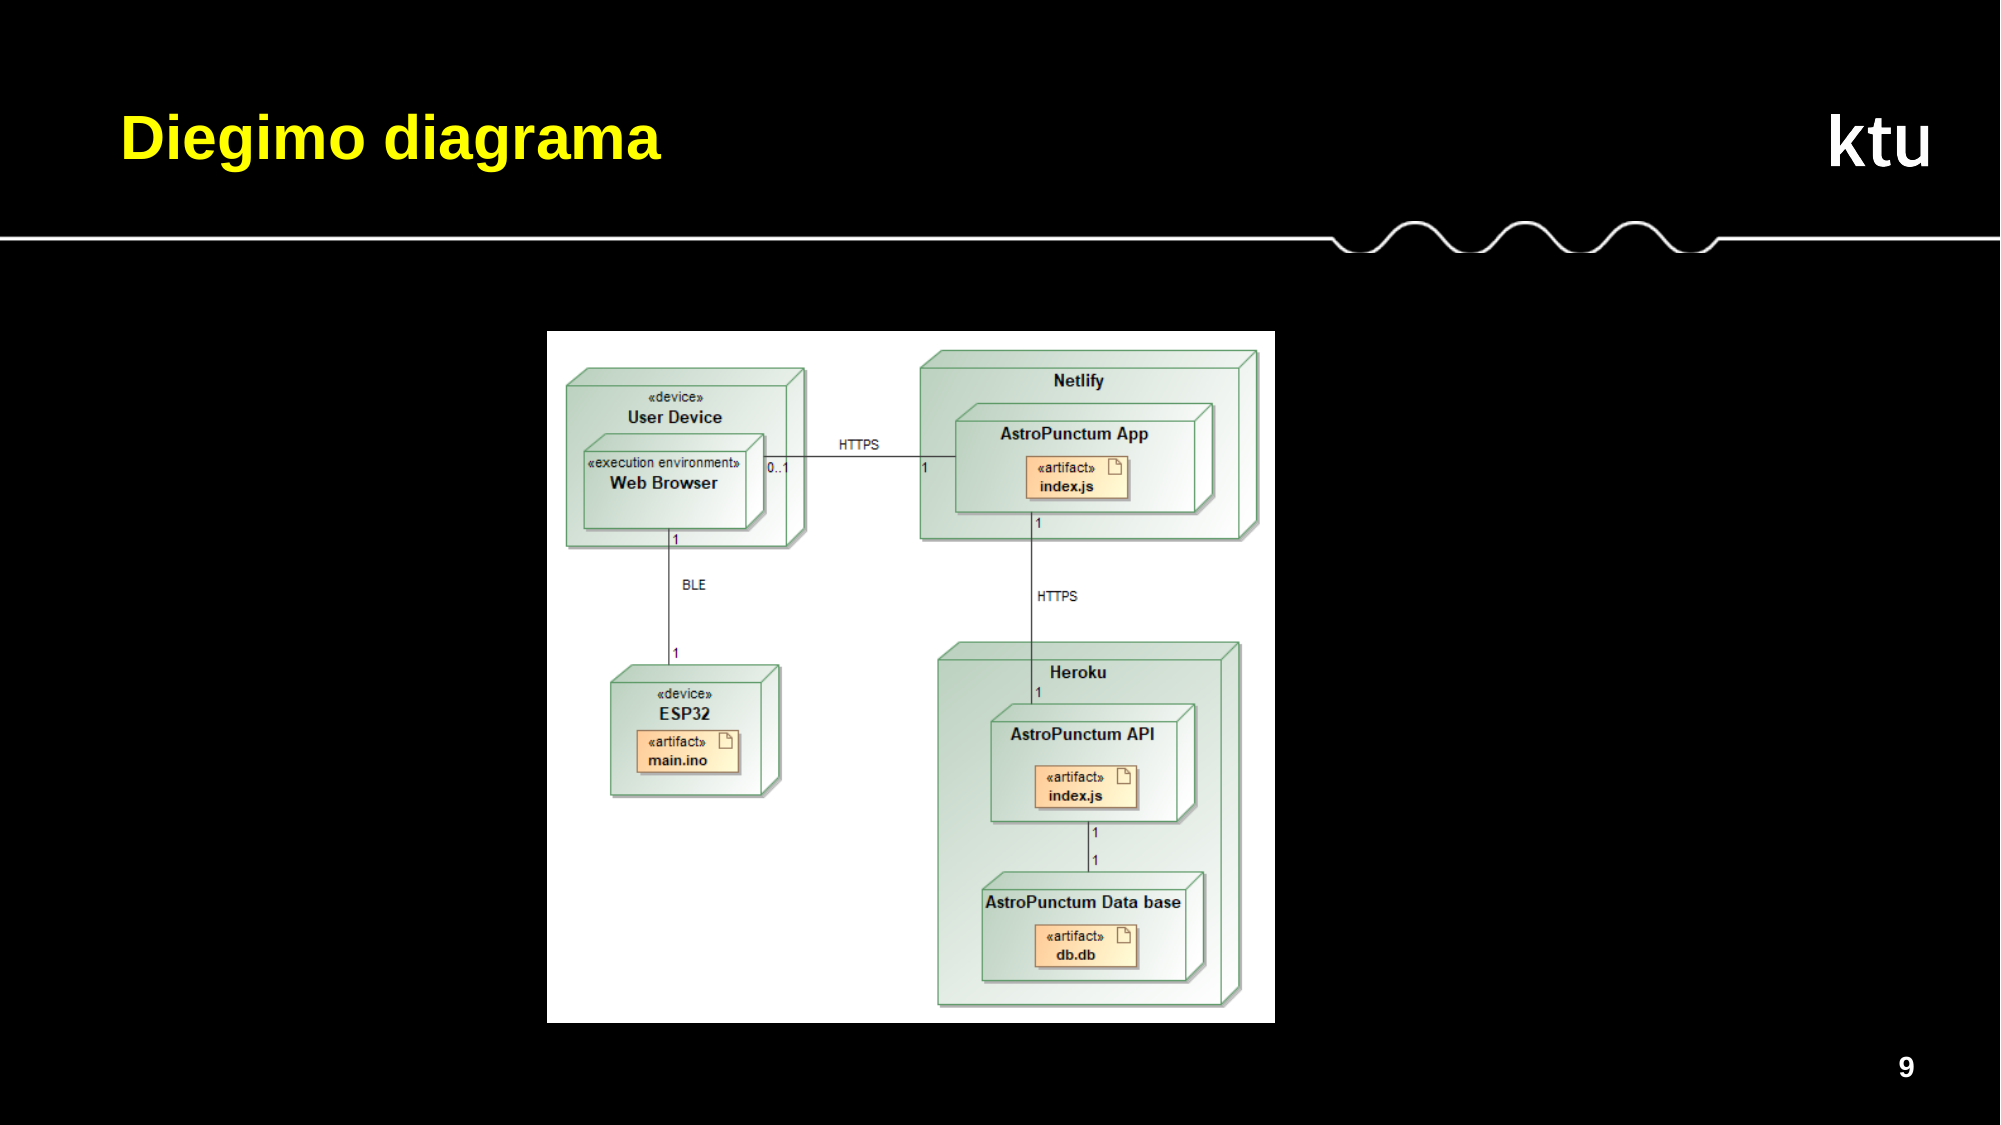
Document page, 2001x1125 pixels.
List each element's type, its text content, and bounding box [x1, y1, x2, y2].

picture [547, 331, 1275, 1023]
list Diegimo diagrama [105, 98, 1579, 183]
